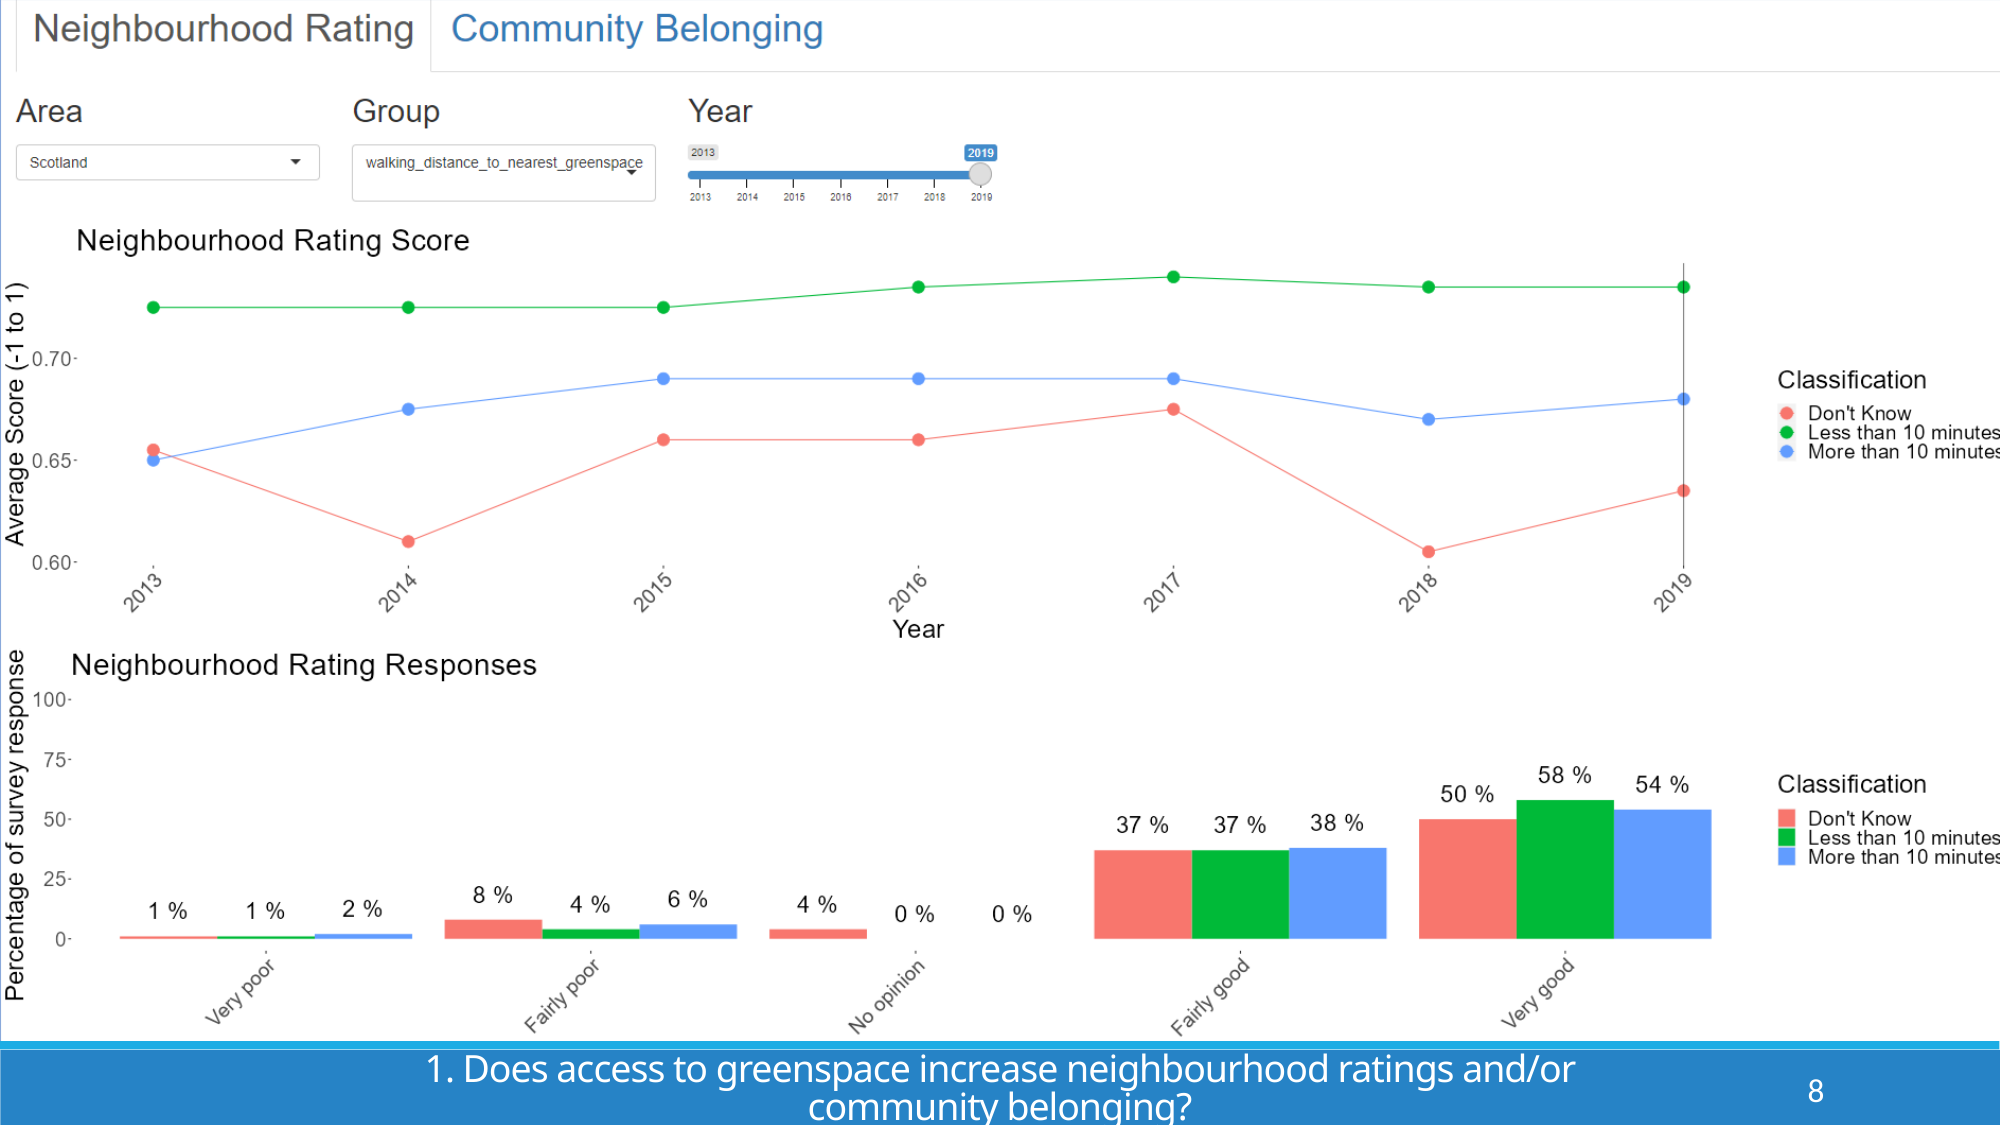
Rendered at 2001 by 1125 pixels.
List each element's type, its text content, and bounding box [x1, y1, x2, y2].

text_box 1. Does access to greenspace increase neighbourhood ratings and/or community belonging? [314, 1054, 1686, 1125]
slide_number 8 [1624, 1059, 1840, 1120]
picture [0, 0, 2000, 1041]
